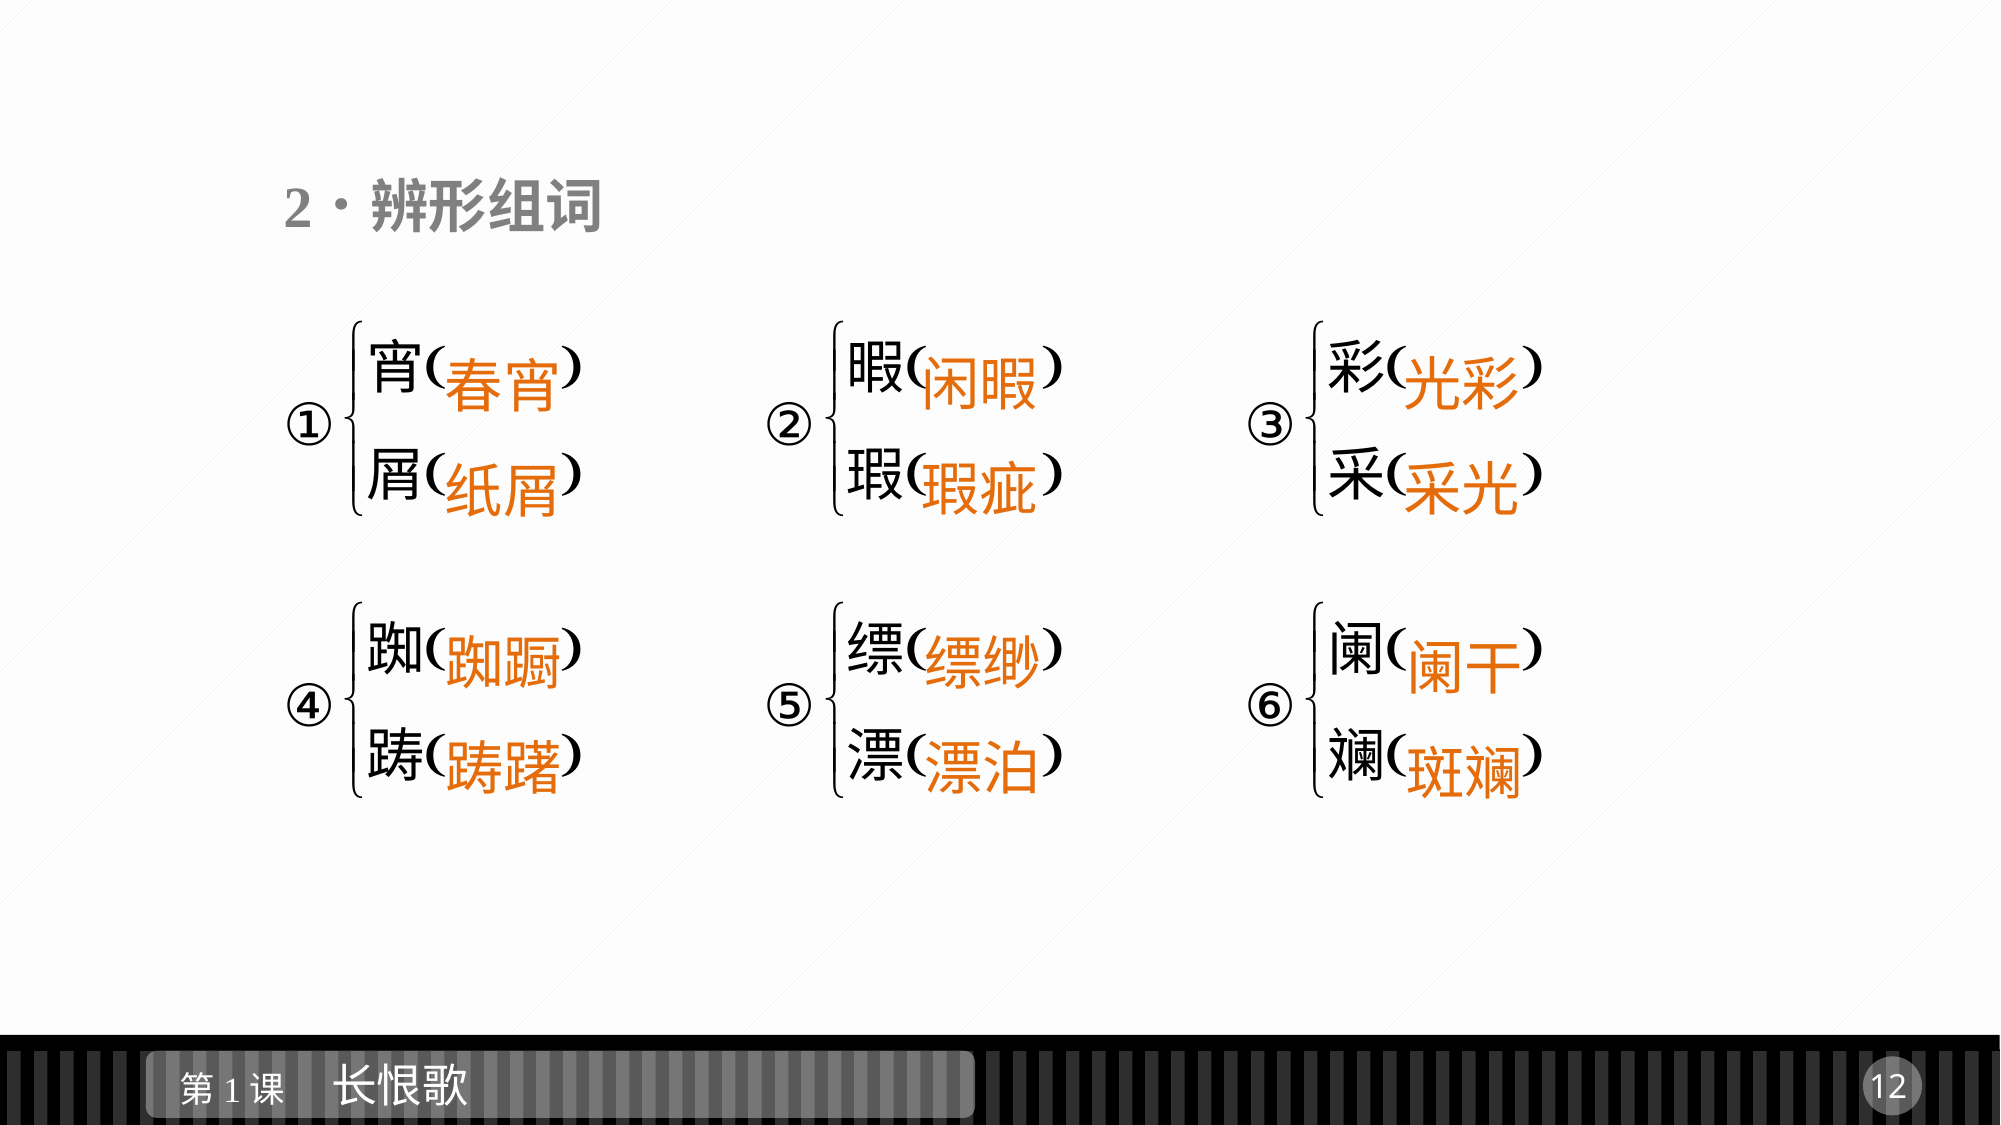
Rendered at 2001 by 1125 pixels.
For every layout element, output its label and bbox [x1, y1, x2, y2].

text_box [283, 154, 1719, 955]
